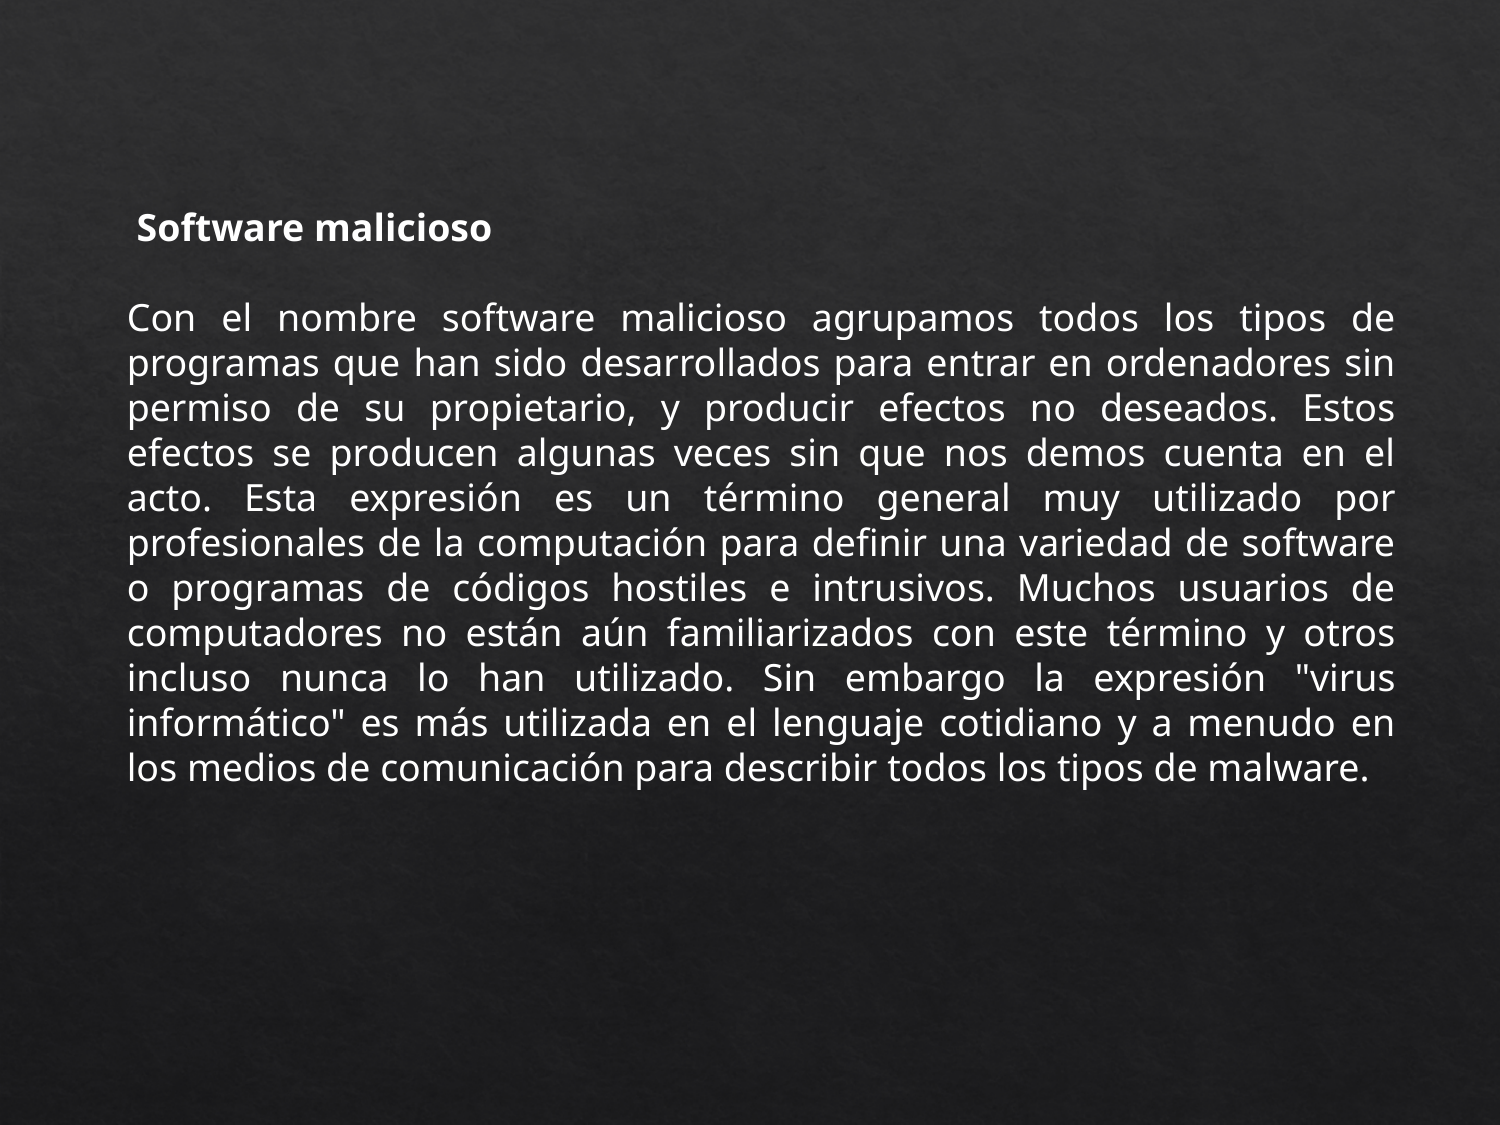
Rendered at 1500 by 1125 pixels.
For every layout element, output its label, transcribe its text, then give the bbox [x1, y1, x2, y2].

text_box Software malicioso Con el nombre software malicioso agrupamos todos los tipos de programas que han sido desarrollados para entrar en ordenadores sin permiso de su propietario, y producir efectos no deseados. Estos efectos se producen algunas veces sin que nos demos cuenta en el acto. Esta expresión es un término general muy utilizado por profesionales de la computación para definir una variedad de software o programas de códigos hostiles e intrusivos. Muchos usuarios de computadores no están aún familiarizados con este término y otros incluso nunca lo han utilizado. Sin embargo la expresión "virus informático" es más utilizada en el lenguaje cotidiano y a menudo en los medios de comunicación para describir todos los tipos de malware. [112, 196, 1412, 796]
